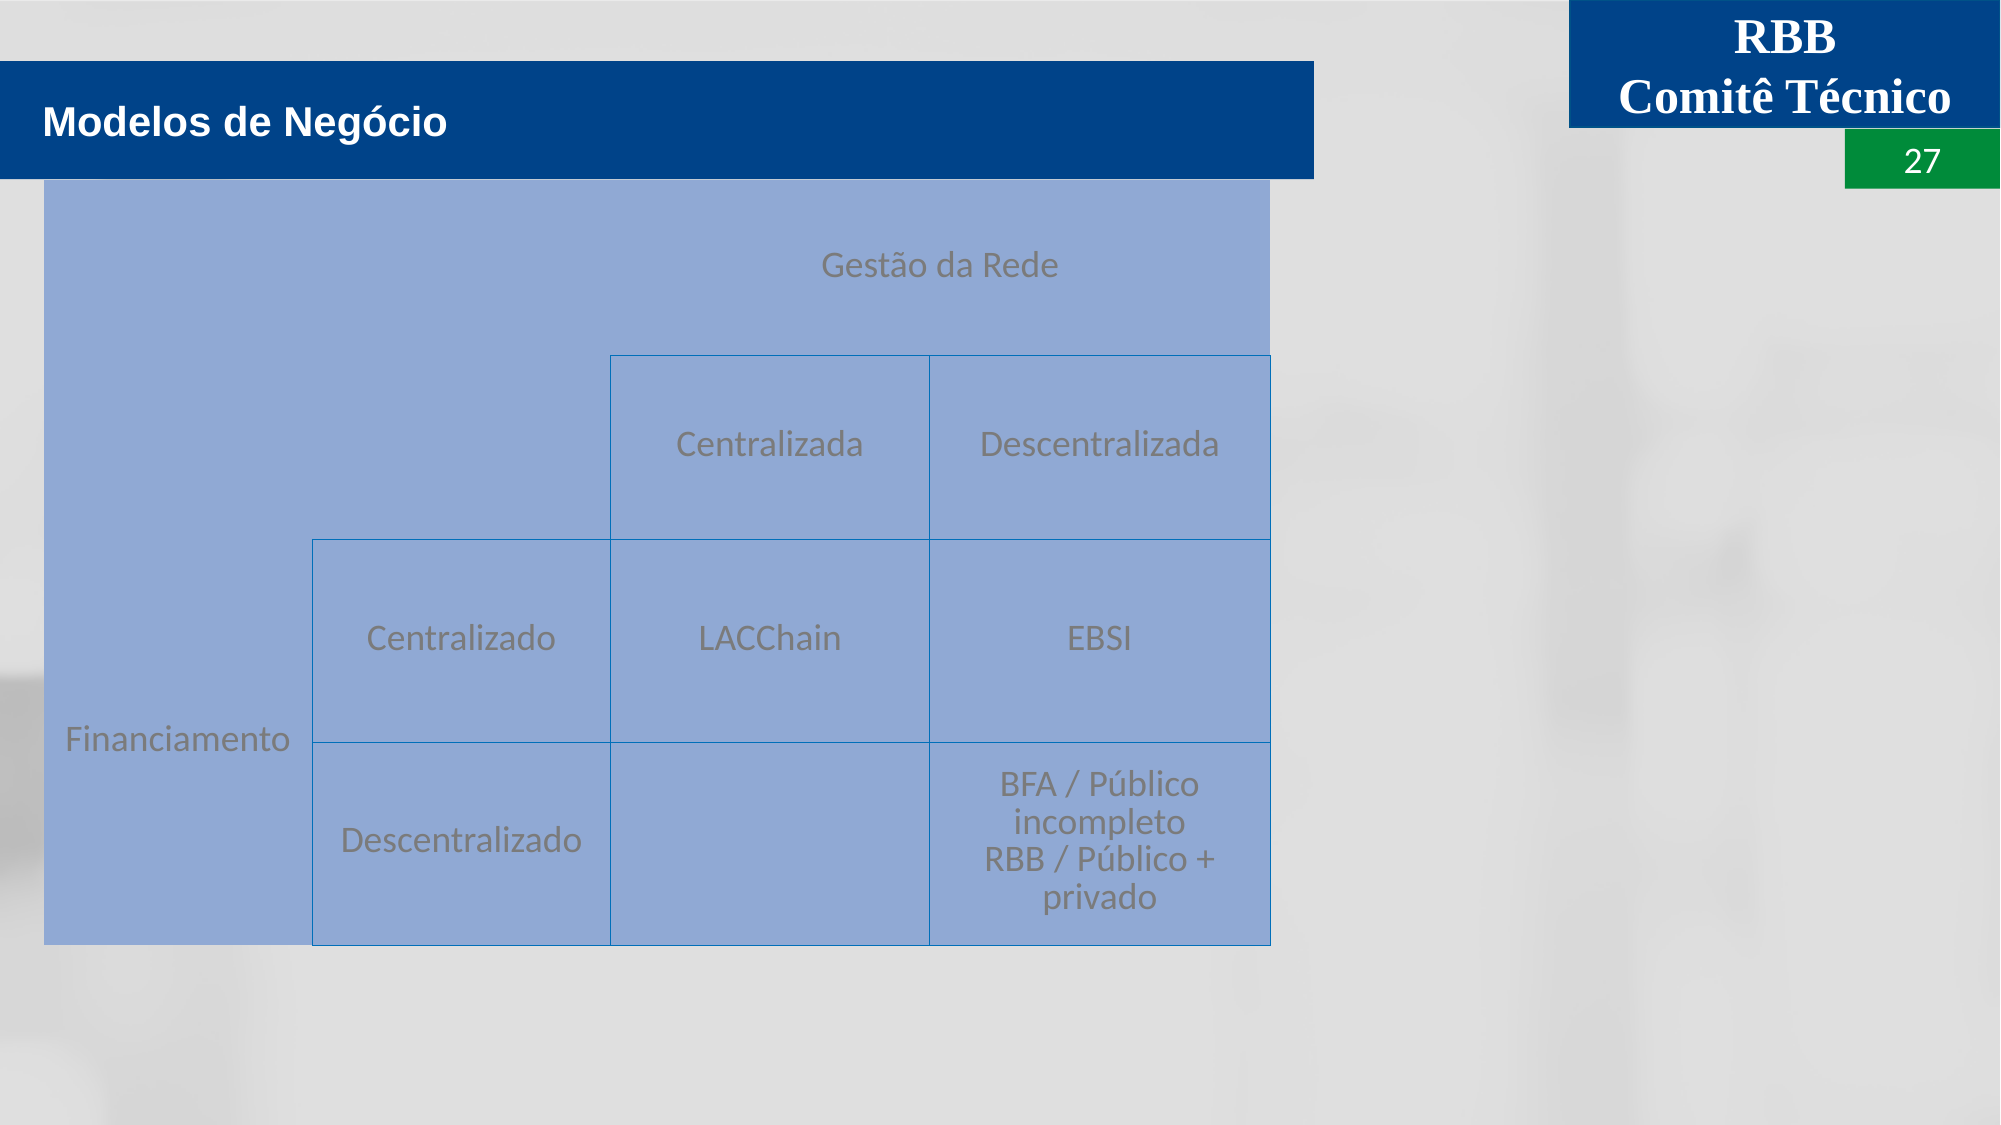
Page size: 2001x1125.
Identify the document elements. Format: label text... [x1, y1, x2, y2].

table_header Gestão da Rede [611, 180, 1270, 355]
table_cell BFA / Público incompleto RBB / Público + privado [930, 743, 1270, 945]
table_cell EBSI [930, 540, 1270, 742]
table_cell Centralizado [313, 540, 610, 742]
table_cell Financiamento [44, 539, 312, 945]
table_cell Centralizada [611, 356, 929, 539]
text_box Modelos de Negócio [31, 89, 460, 151]
table_cell Descentralizada [930, 356, 1270, 539]
text_box [0, 60, 1315, 180]
table_cell [611, 743, 929, 945]
table_header [44, 180, 611, 539]
table_cell Descentralizado [313, 743, 610, 945]
table_cell LACChain [611, 540, 929, 742]
